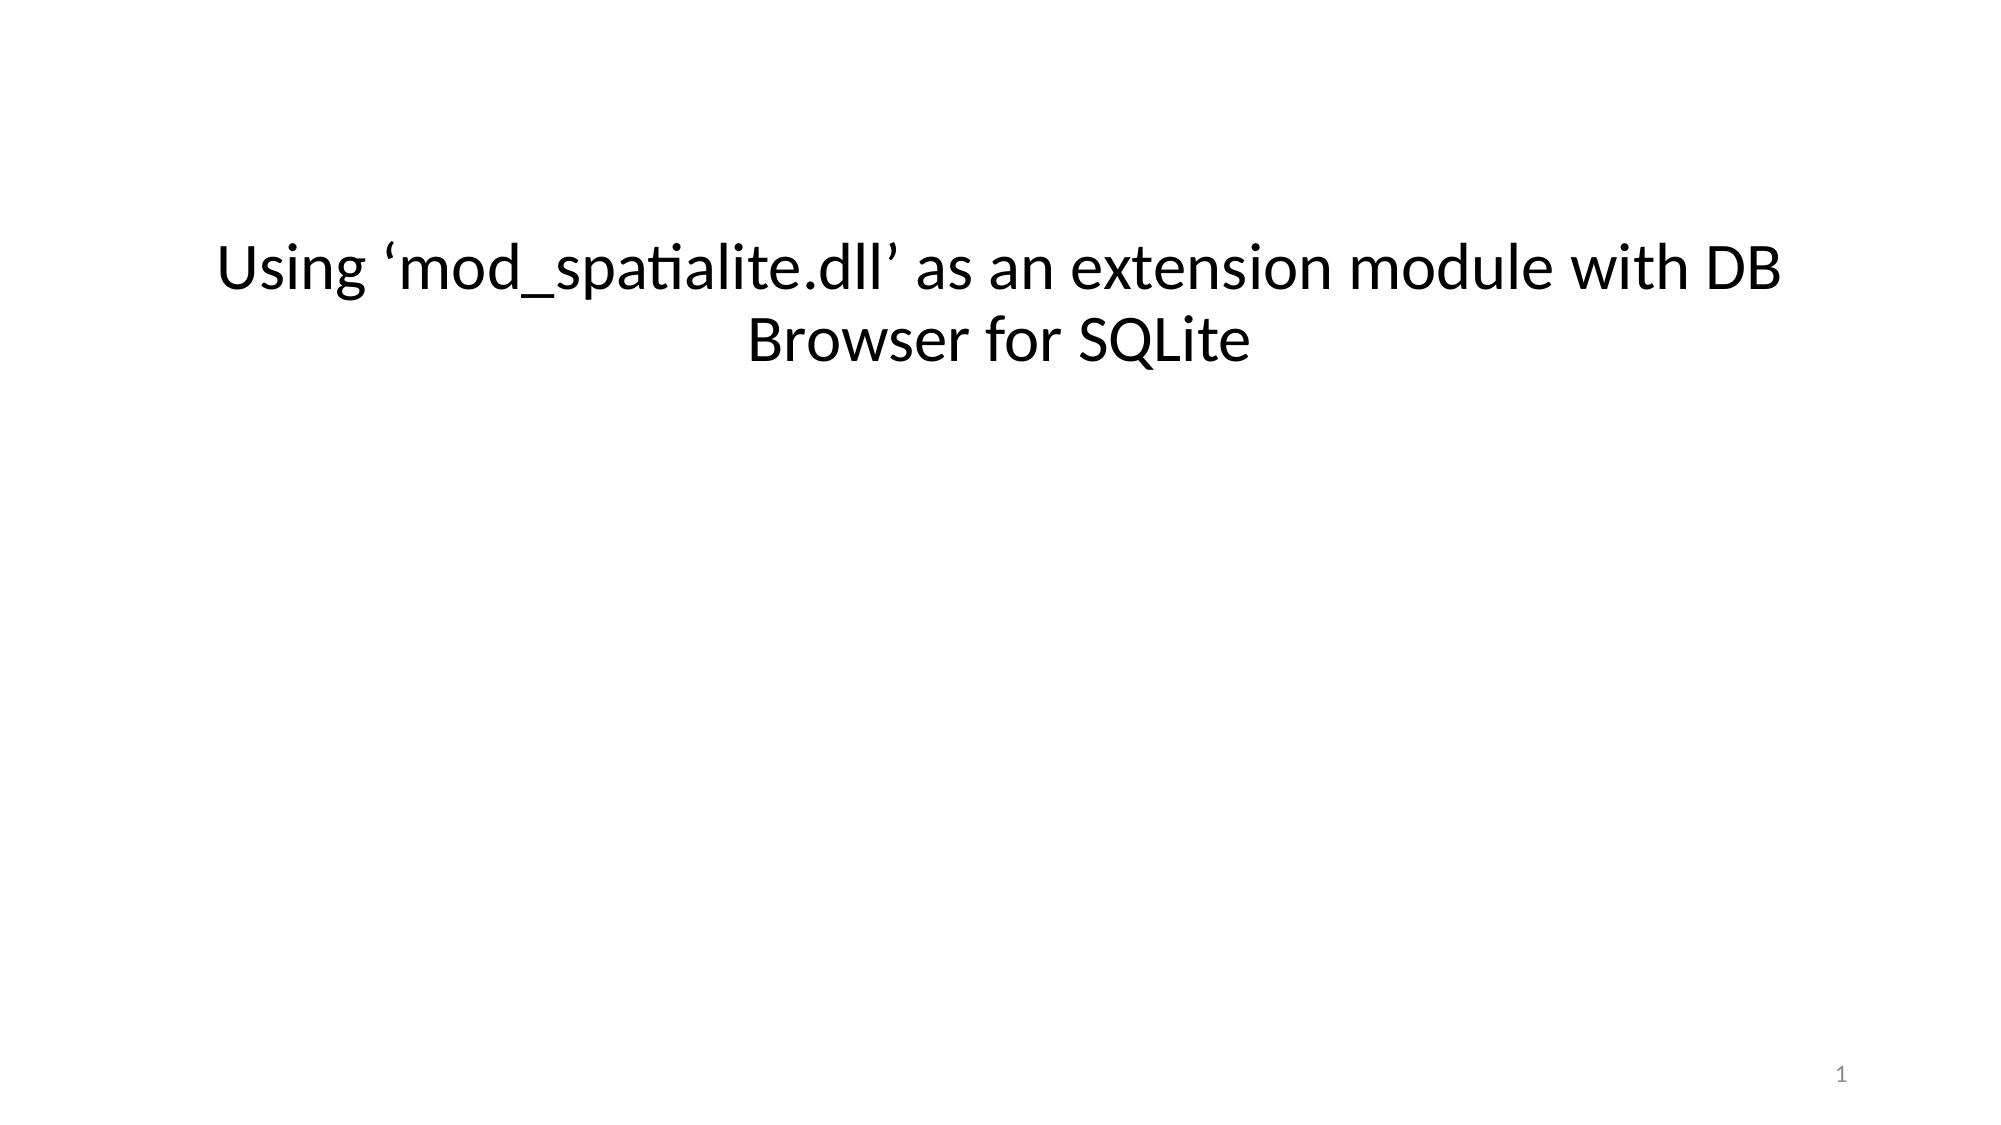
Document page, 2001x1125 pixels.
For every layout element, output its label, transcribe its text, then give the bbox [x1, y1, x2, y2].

slide_number 1 [1412, 1042, 1863, 1103]
subtitle Using ‘mod_spatialite.dll’ as an extension module with DB Browser for SQLite [161, 224, 1839, 496]
